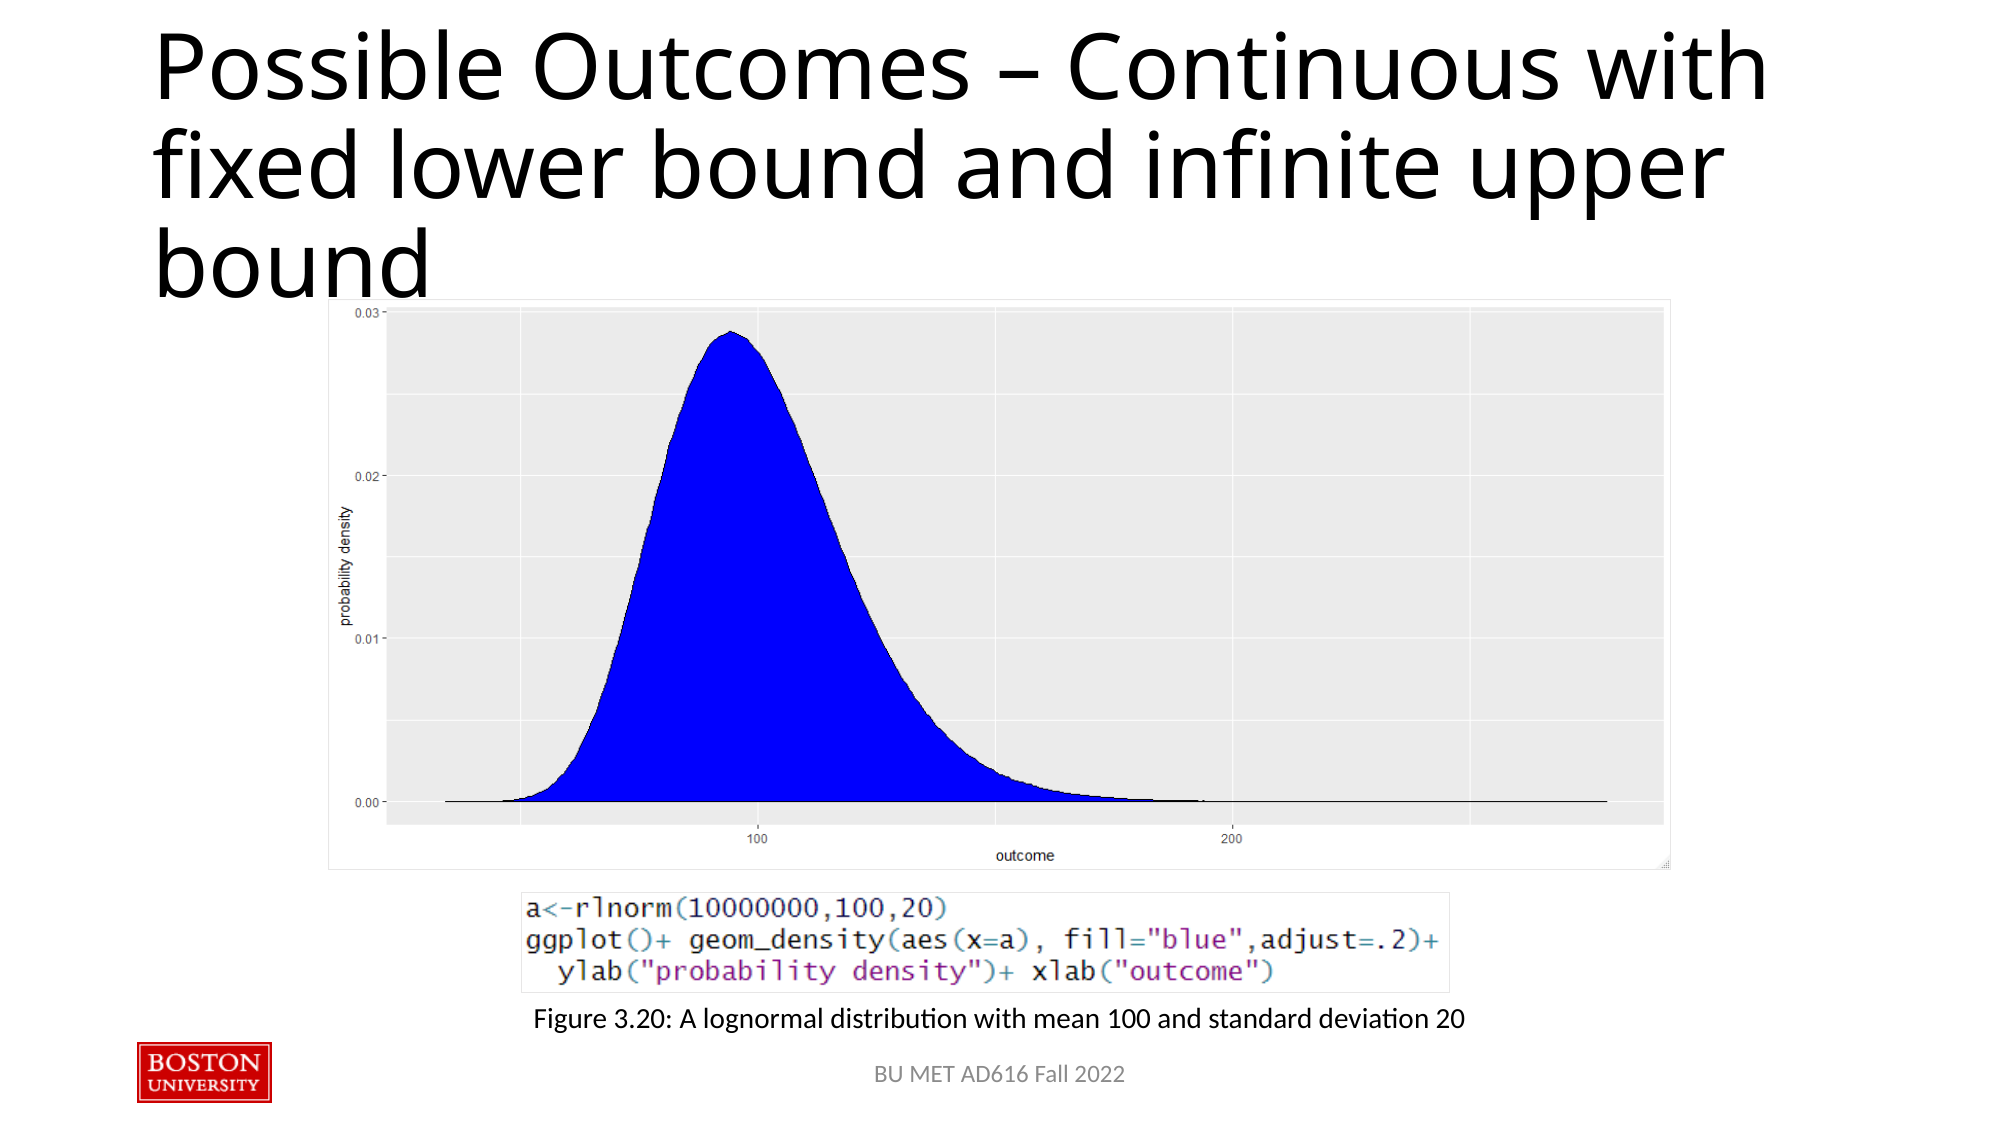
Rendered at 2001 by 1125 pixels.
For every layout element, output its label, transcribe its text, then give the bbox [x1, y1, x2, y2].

picture [521, 892, 1450, 993]
picture [137, 1042, 272, 1103]
footer BU MET AD616 Fall 2022 [662, 1042, 1338, 1103]
title Possible Outcomes – Continuous with fixed lower bound and infinite upper bound [137, 59, 1863, 278]
text_box Figure 3.20: A lognormal distribution with mean 100 and standard deviation 20 [518, 992, 1481, 1042]
picture [328, 299, 1671, 870]
